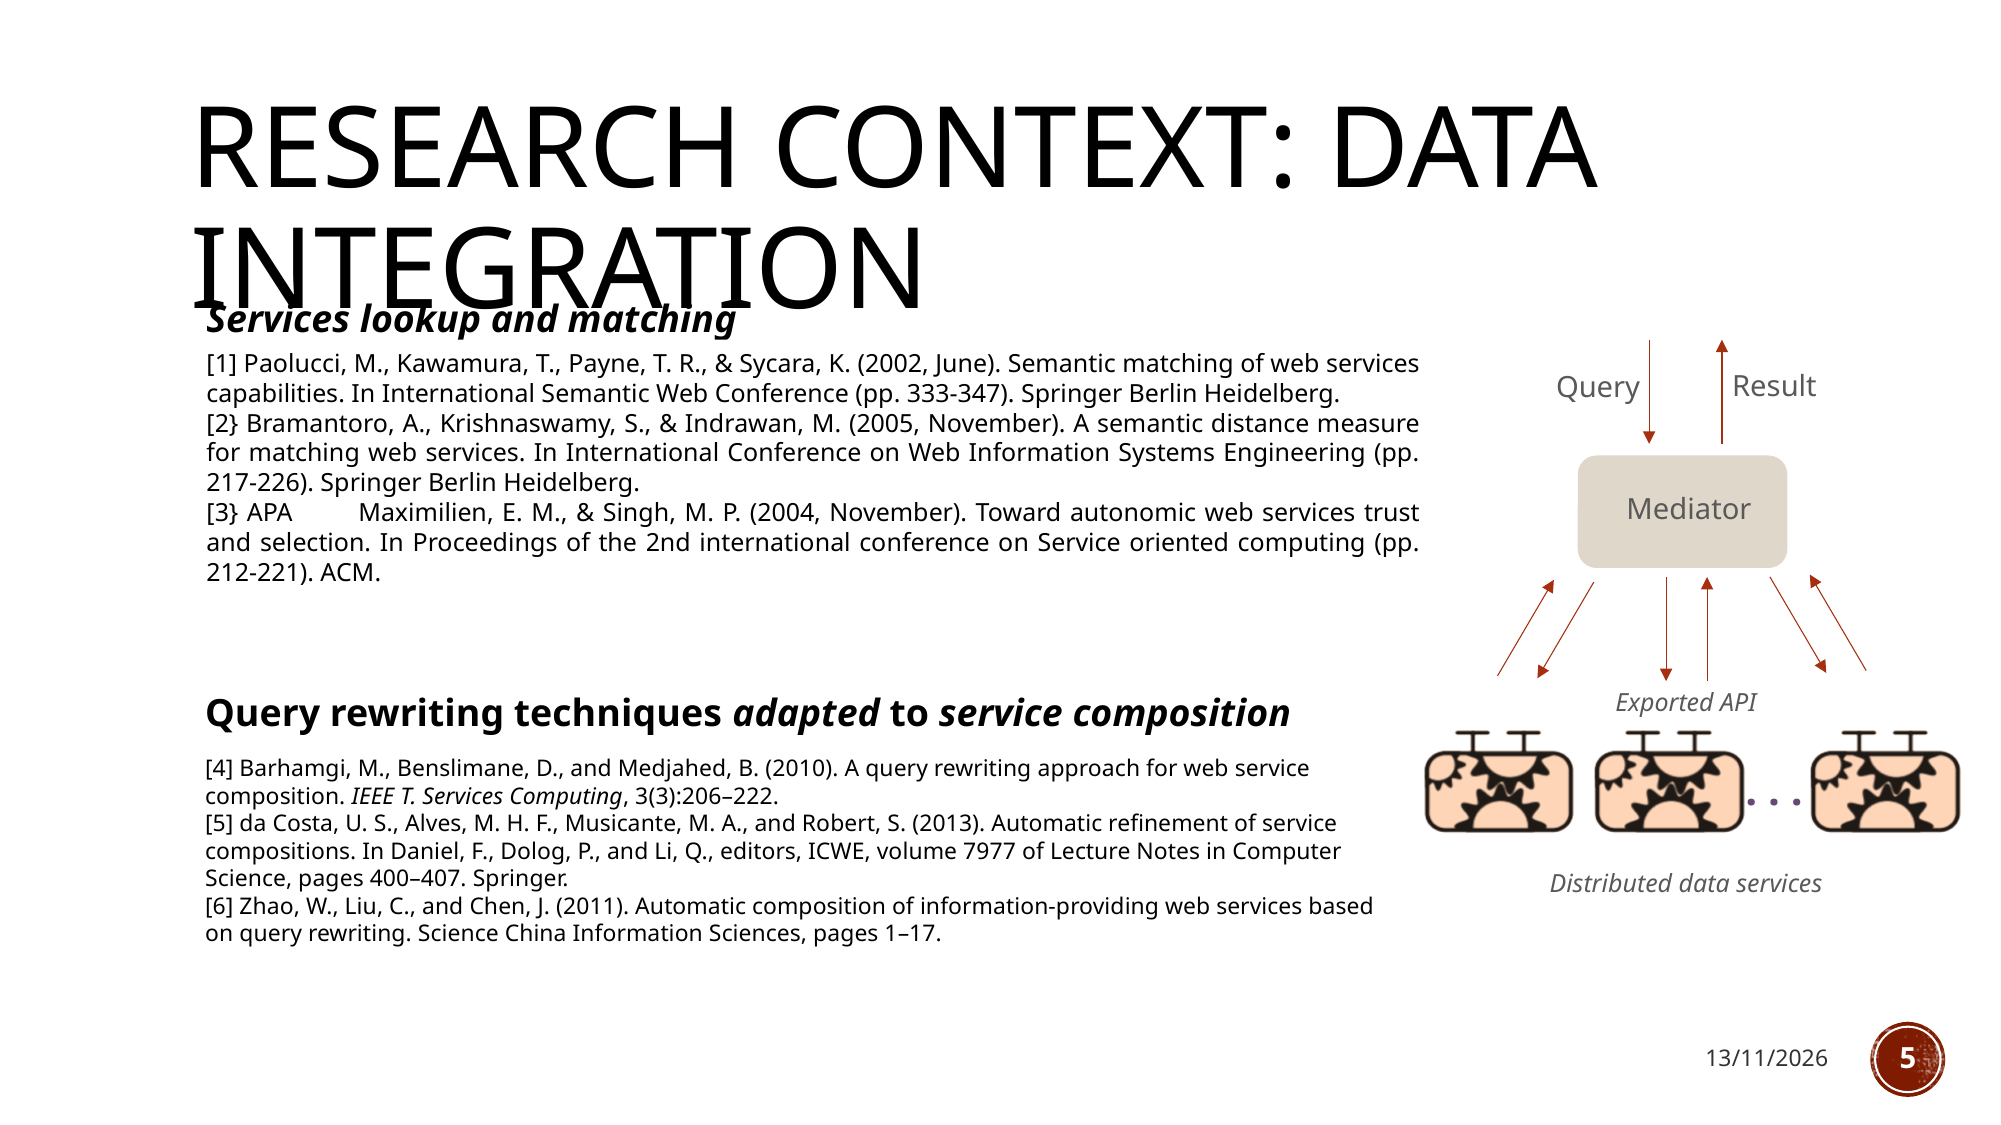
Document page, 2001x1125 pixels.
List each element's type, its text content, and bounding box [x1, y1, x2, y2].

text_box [193, 289, 1437, 339]
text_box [194, 682, 1423, 954]
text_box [1418, 341, 1962, 905]
slide_number 5 [1855, 1028, 1961, 1089]
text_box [195, 291, 1436, 626]
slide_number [1306, 1028, 1844, 1089]
title Research context: data integration [175, 79, 1826, 344]
